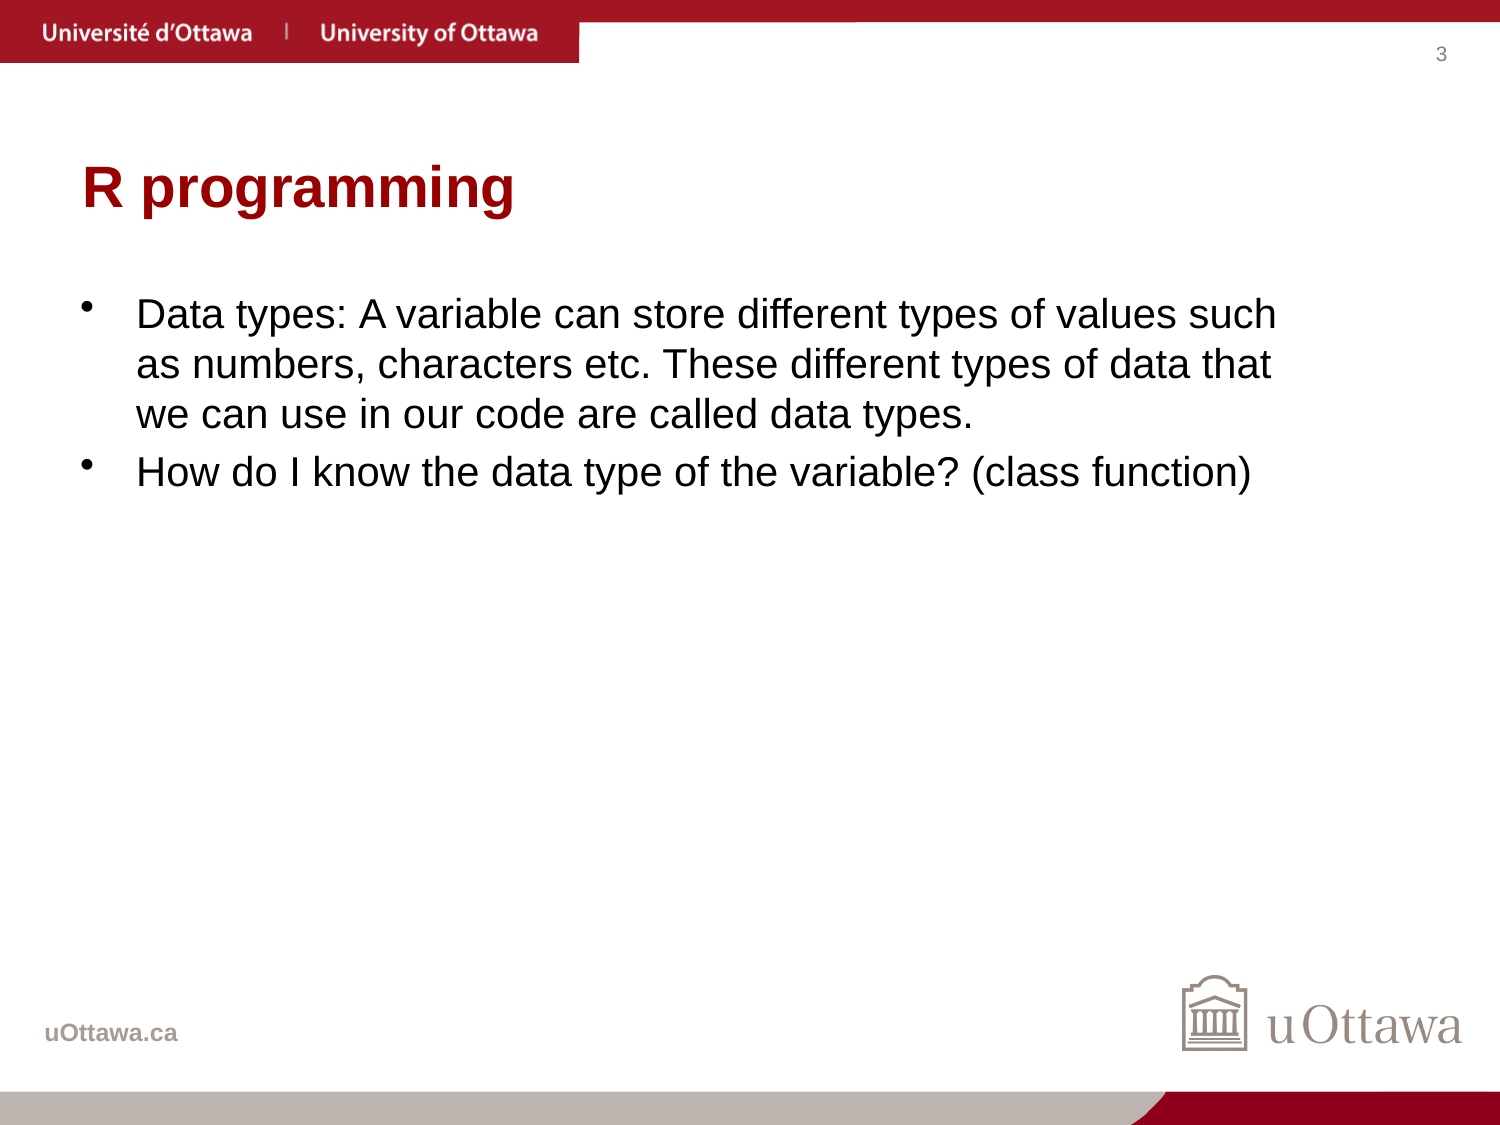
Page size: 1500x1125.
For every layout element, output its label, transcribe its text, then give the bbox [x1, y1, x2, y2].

title R programming [67, 113, 1344, 256]
picture [1182, 975, 1462, 1051]
list Data types: A variable can store different types of values such as numbers, characters etc. These different types of data that we can use in our code are called data types. How do I know the data type of the variable? (class function) [64, 278, 1340, 895]
picture [0, 0, 1500, 63]
picture [0, 1092, 1500, 1125]
